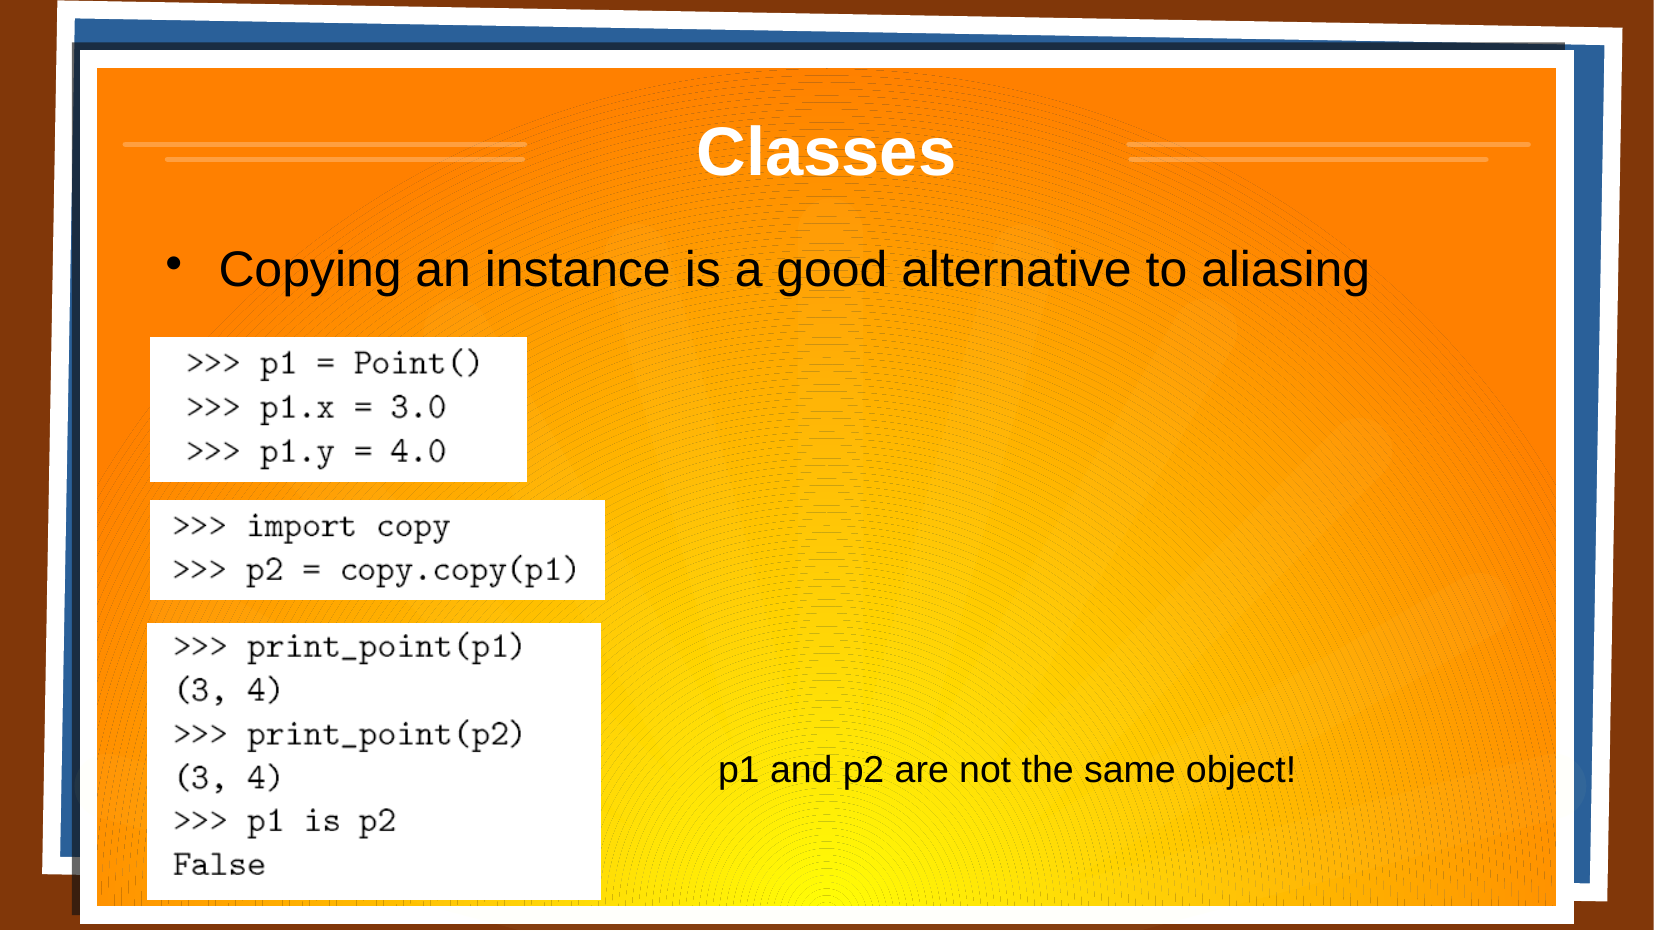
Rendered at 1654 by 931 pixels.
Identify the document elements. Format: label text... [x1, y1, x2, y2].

text_box p1 and p2 are not the same object! [703, 737, 1312, 795]
text_box Classes [531, 73, 1122, 222]
picture [147, 623, 601, 901]
text_box Copying an instance is a good alternative to aliasing [147, 236, 1506, 827]
picture [149, 499, 606, 601]
picture [149, 337, 527, 482]
